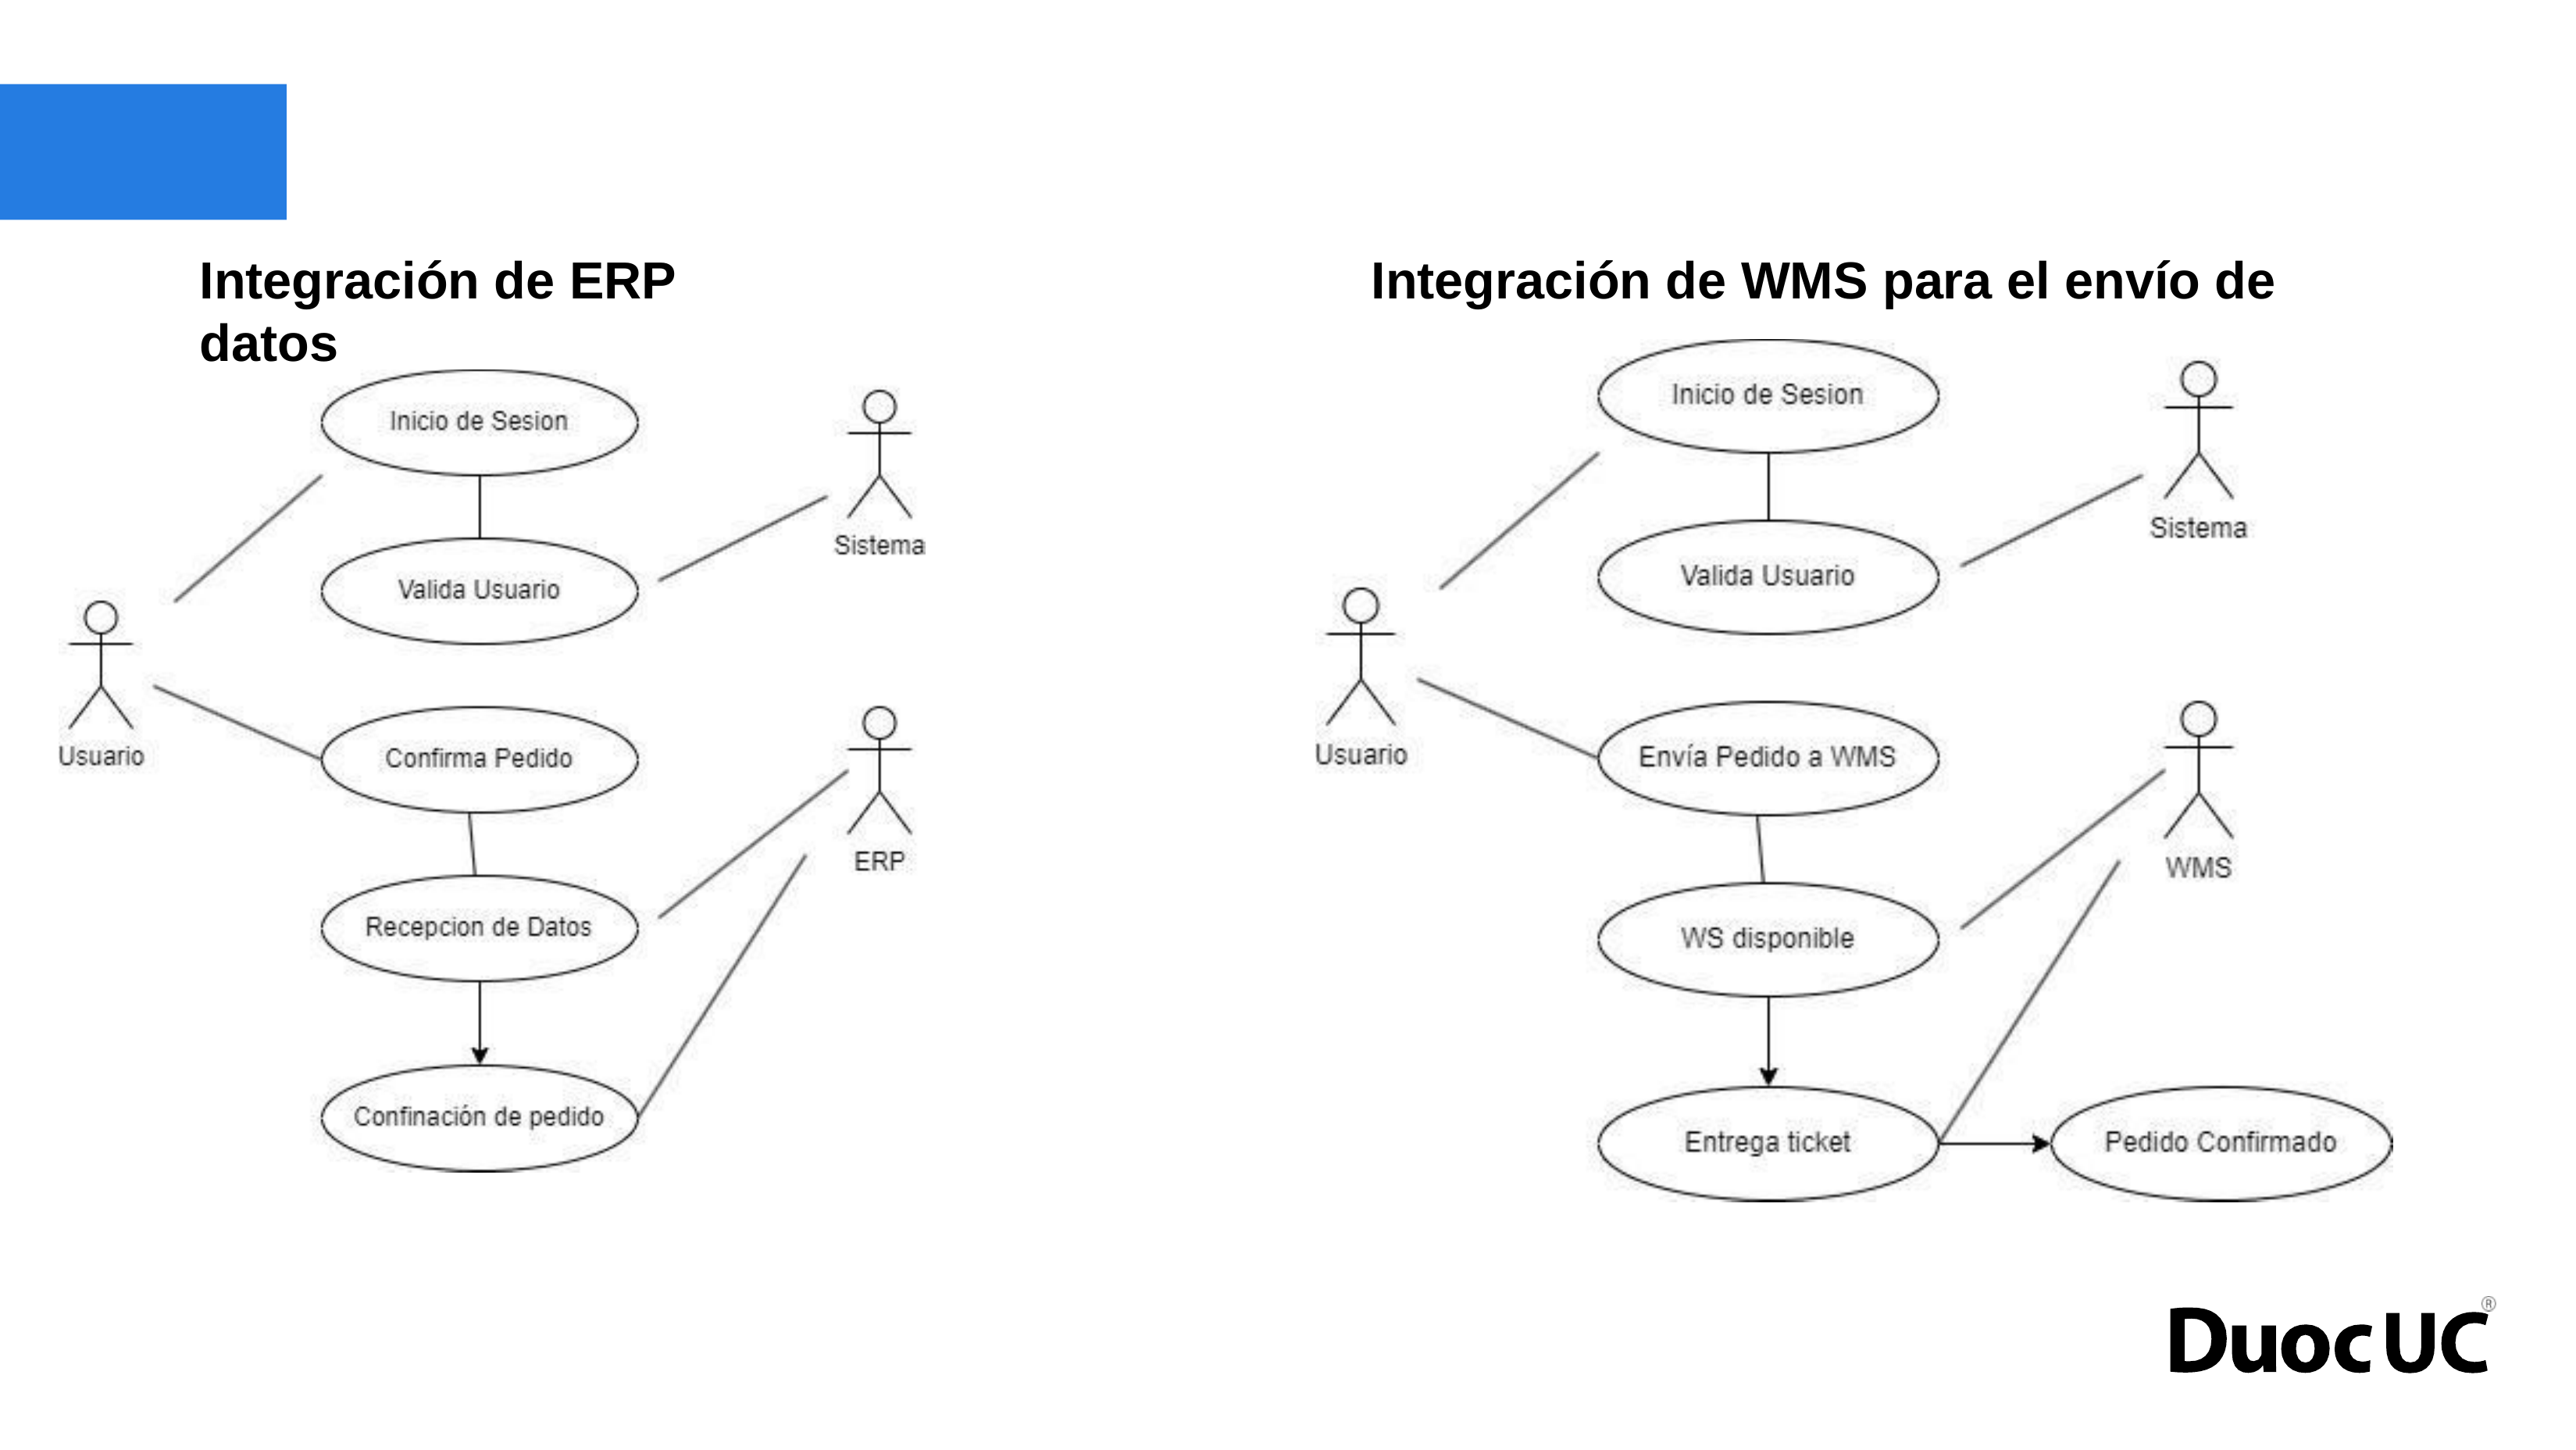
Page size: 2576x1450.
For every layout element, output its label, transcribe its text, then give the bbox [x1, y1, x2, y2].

picture [2481, 1296, 2496, 1312]
title Integración de ERP Integración de WMS para el envío de datos [199, 246, 2377, 559]
picture [1315, 339, 2393, 1202]
picture [59, 369, 926, 1173]
